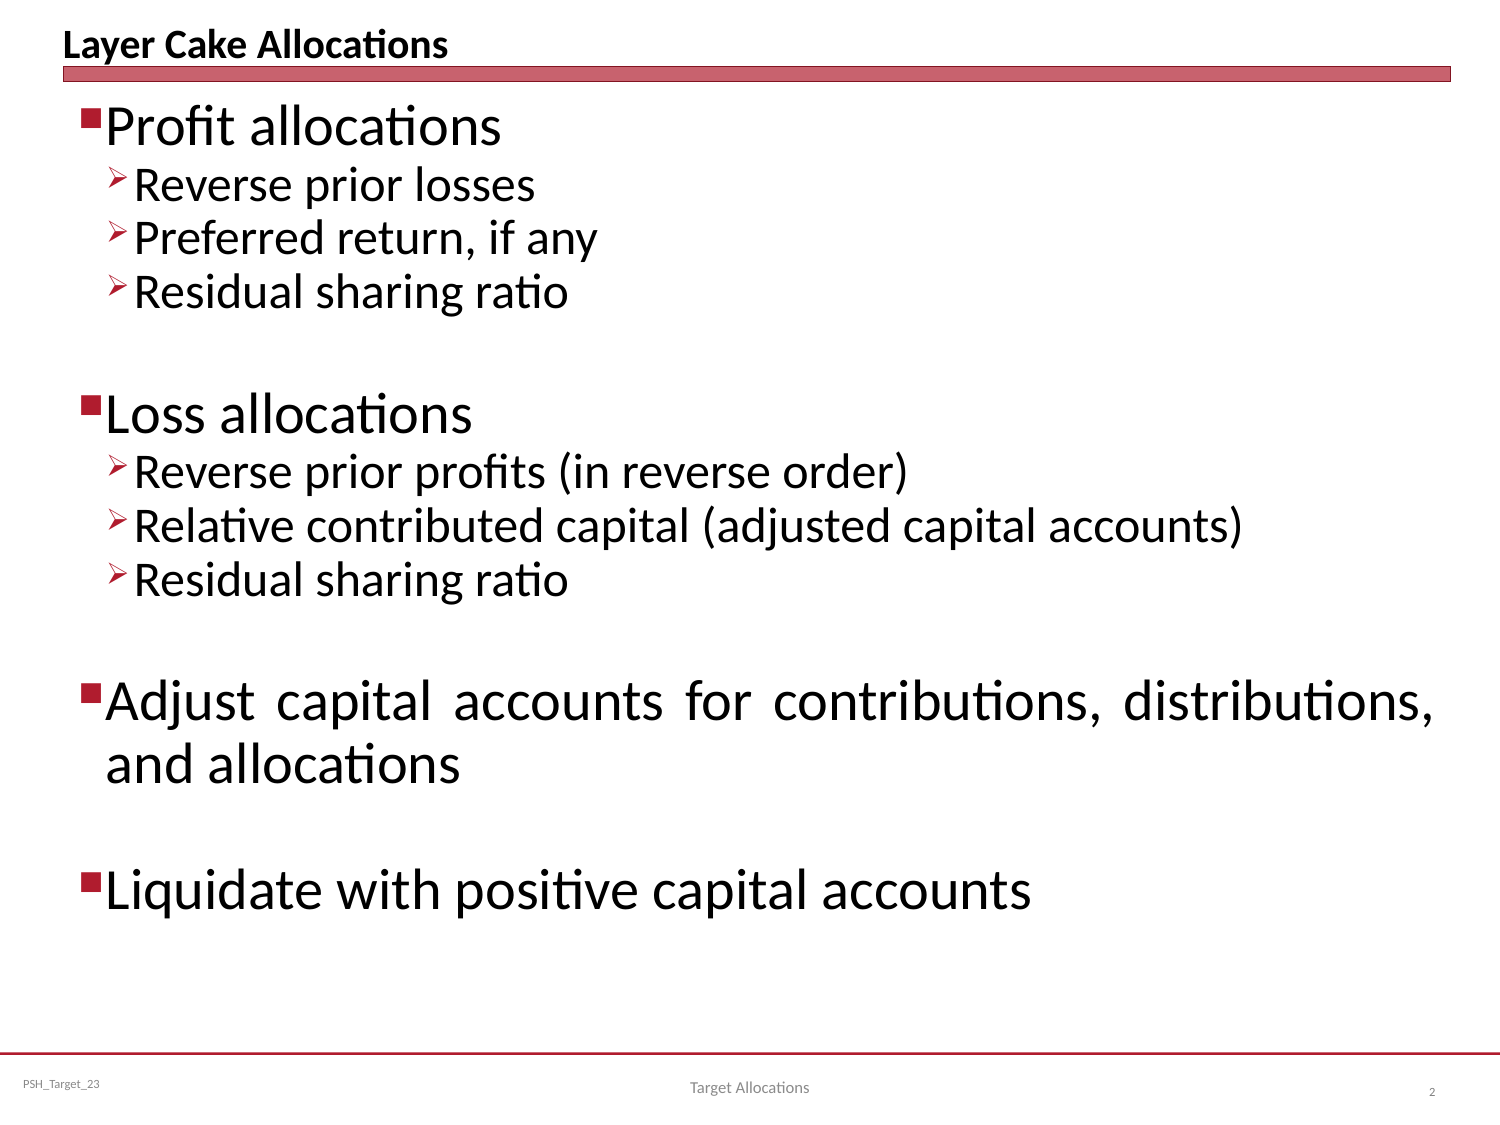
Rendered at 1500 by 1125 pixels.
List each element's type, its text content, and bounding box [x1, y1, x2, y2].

footer Target Allocations [512, 1056, 988, 1117]
slide_number 2 [1375, 1061, 1451, 1122]
list Profit allocations Reverse prior losses Preferred return, if any Residual sharing ratio Loss allocations Reverse prior profits (in reverse order) Relative contributed capital (adjusted capital accounts) Residual sharing ratio Adjust capital accounts for contributions, distributions, and allocations Liquidate with positive capital accounts [63, 87, 1451, 1041]
title Layer Cake Allocations [62, 6, 1451, 67]
